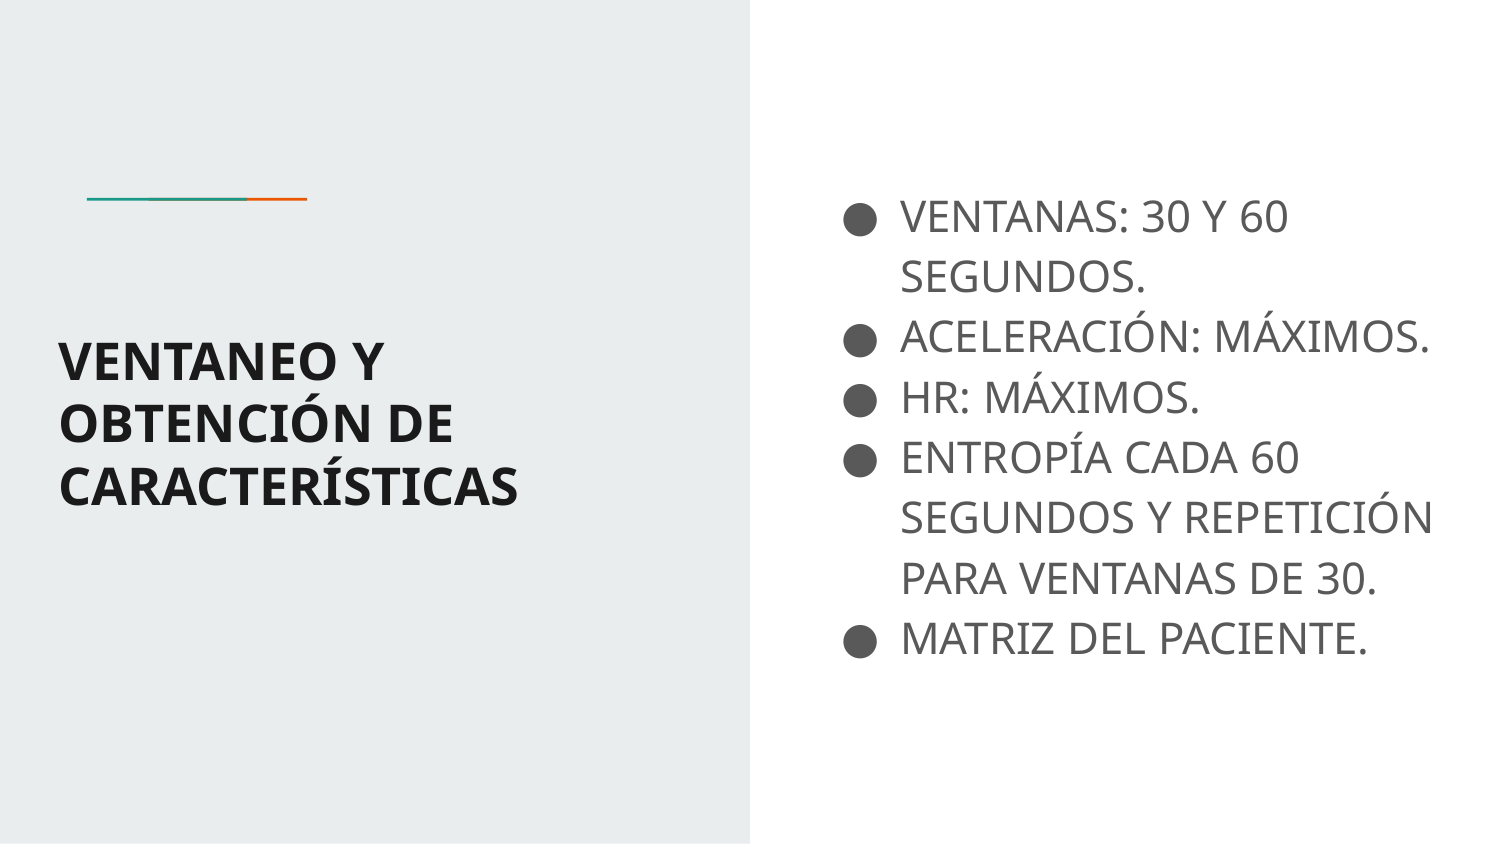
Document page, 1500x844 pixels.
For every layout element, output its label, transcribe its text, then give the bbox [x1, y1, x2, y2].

title VENTANEO Y OBTENCIÓN DE CARACTERÍSTICAS [43, 275, 708, 569]
list VENTANAS: 30 Y 60 SEGUNDOS. ACELERACIÓN: MÁXIMOS. HR: MÁXIMOS. ENTROPÍA CADA 60 SEGUNDOS Y REPETICIÓN PARA VENTANAS DE 30. MATRIZ DEL PACIENTE. [810, 118, 1456, 725]
